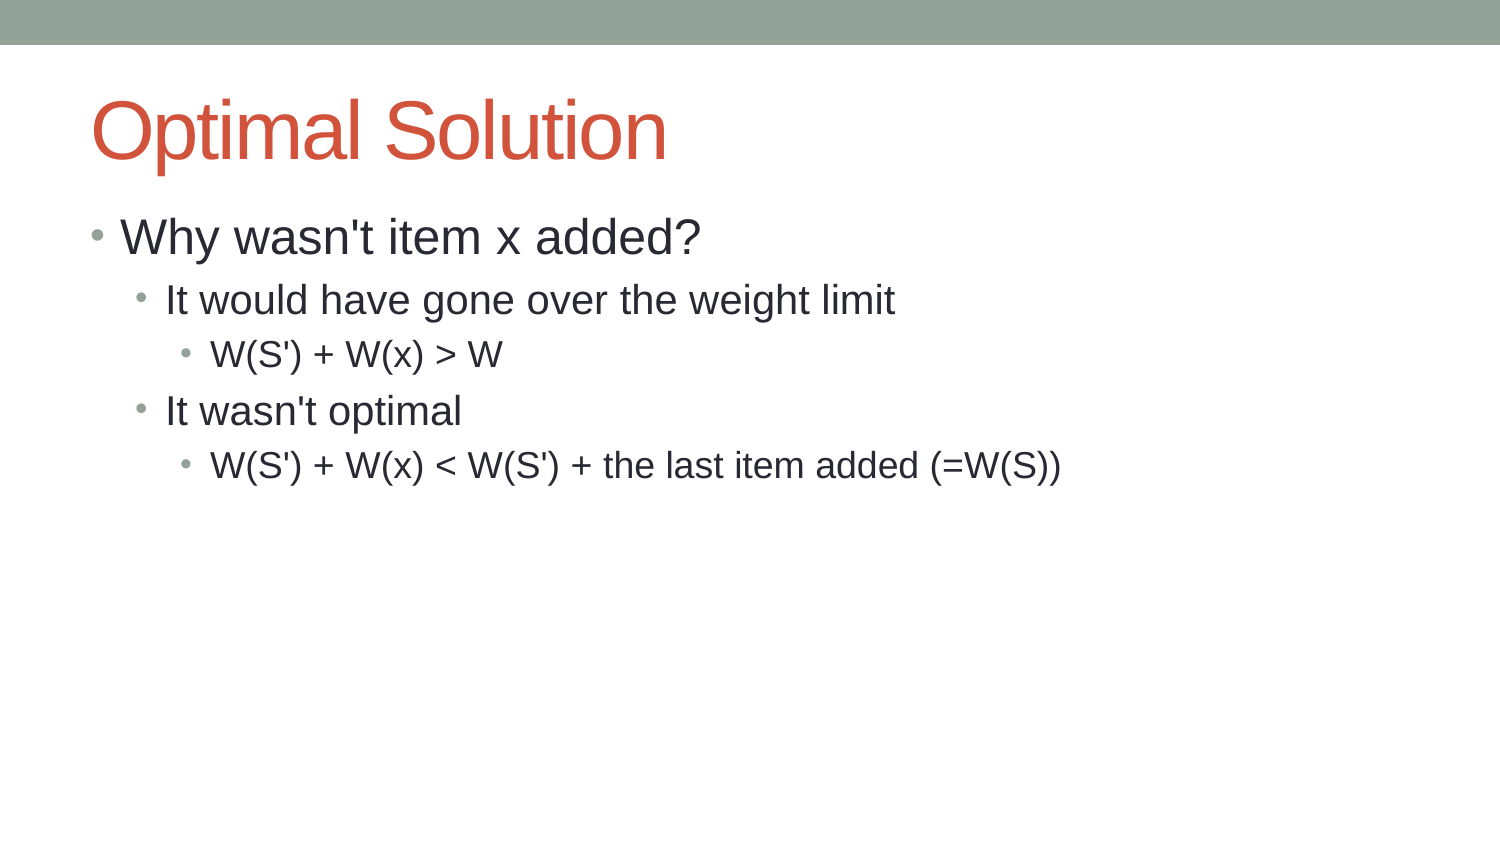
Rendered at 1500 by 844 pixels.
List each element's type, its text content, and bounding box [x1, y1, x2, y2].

list Why wasn't item x added? It would have gone over the weight limit W(S') + W(x) > W It wasn't optimal W(S') + W(x) < W(S') + the last item added (=W(S)) [75, 196, 1425, 797]
title Optimal Solution [75, 65, 1425, 188]
